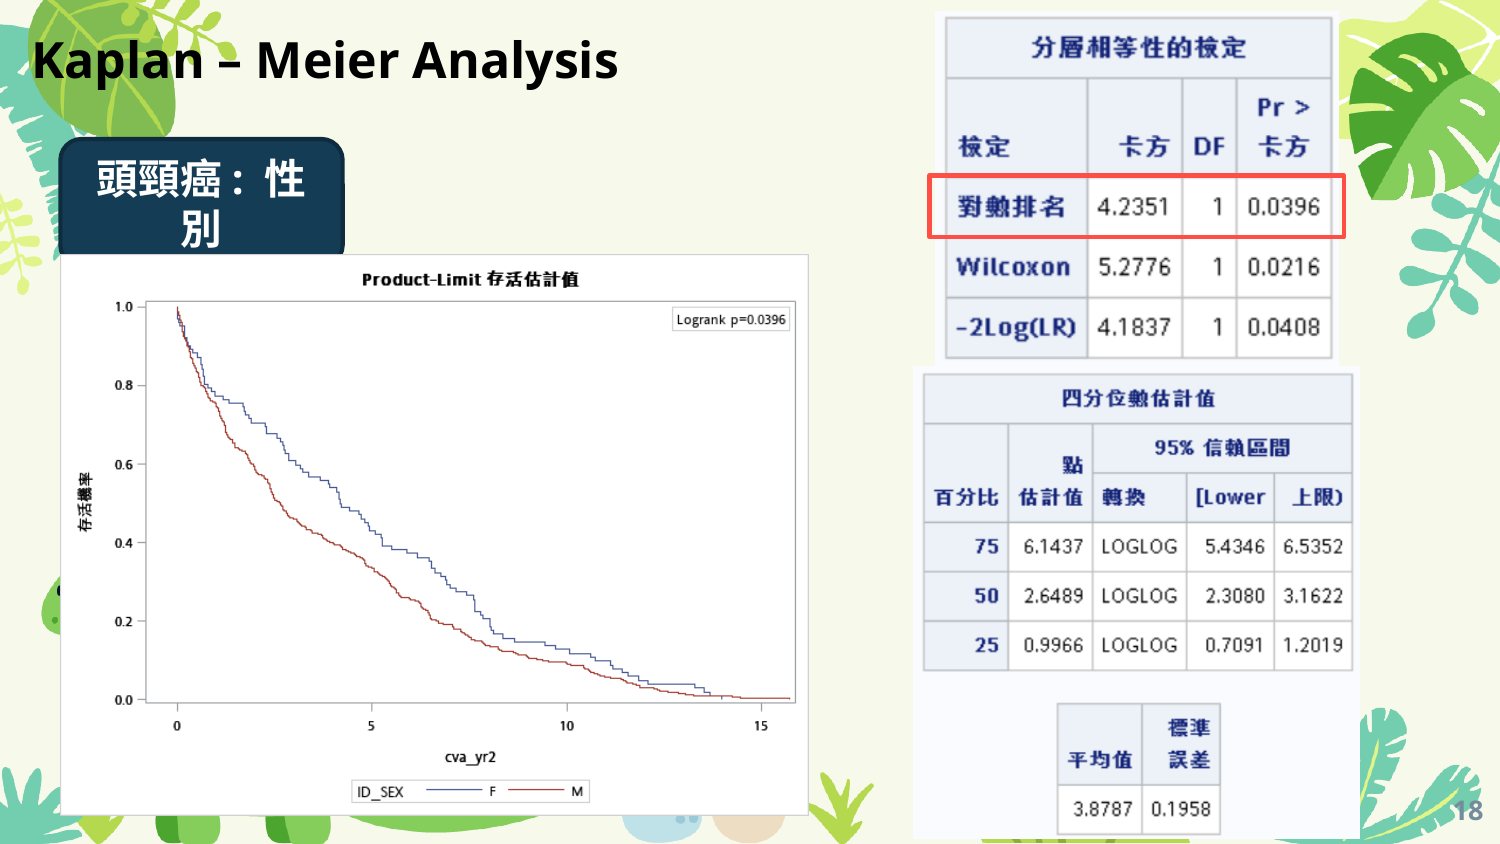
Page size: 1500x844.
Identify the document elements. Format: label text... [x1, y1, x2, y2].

text_box Kaplan – Meier Analysis [16, 20, 635, 96]
text_box 頭頸癌: 性別 [58, 136, 345, 253]
picture [0, 0, 1500, 844]
slide_number 18 [1423, 779, 1500, 844]
